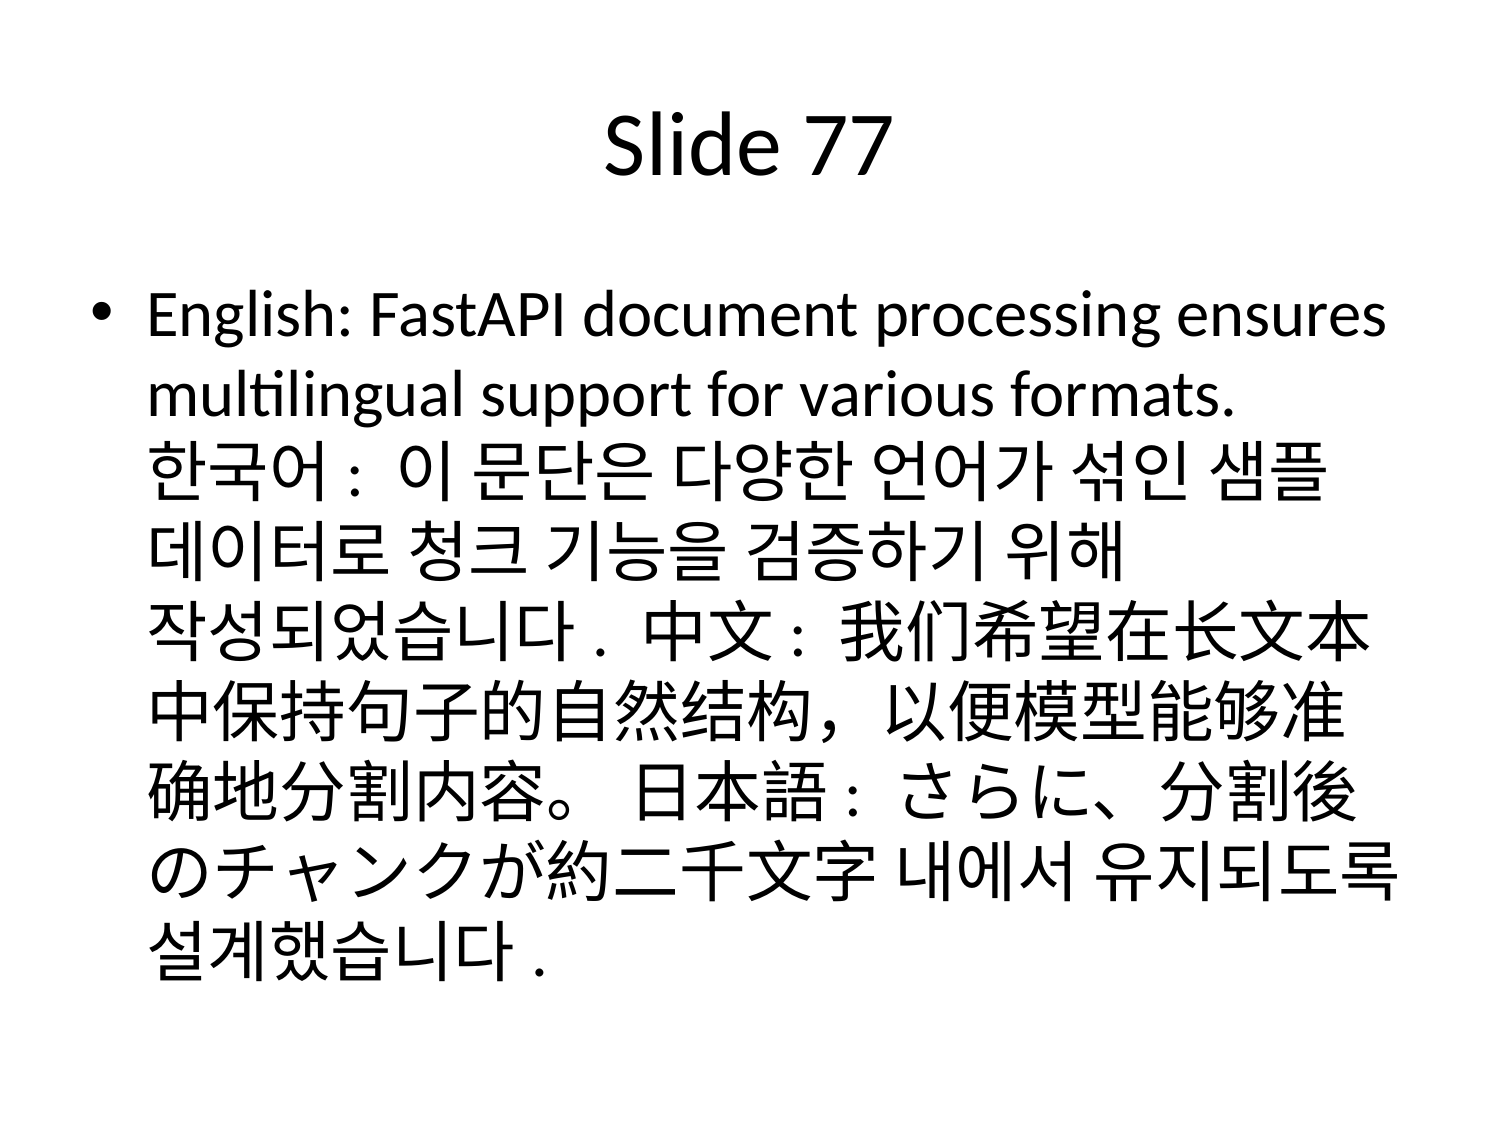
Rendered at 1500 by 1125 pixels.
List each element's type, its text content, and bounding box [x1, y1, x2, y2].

title Slide 77 [75, 45, 1425, 233]
list English: FastAPI document processing ensures multilingual support for various formats. 한국어: 이 문단은 다양한 언어가 섞인 샘플 데이터로 청크 기능을 검증하기 위해 작성되었습니다. 中文: 我们希望在长文本中保持句子的自然结构，以便模型能够准确地分割内容。 日本語: さらに、分割後のチャンクが約二千文字 내에서 유지되도록 설계했습니다. [75, 262, 1425, 1005]
